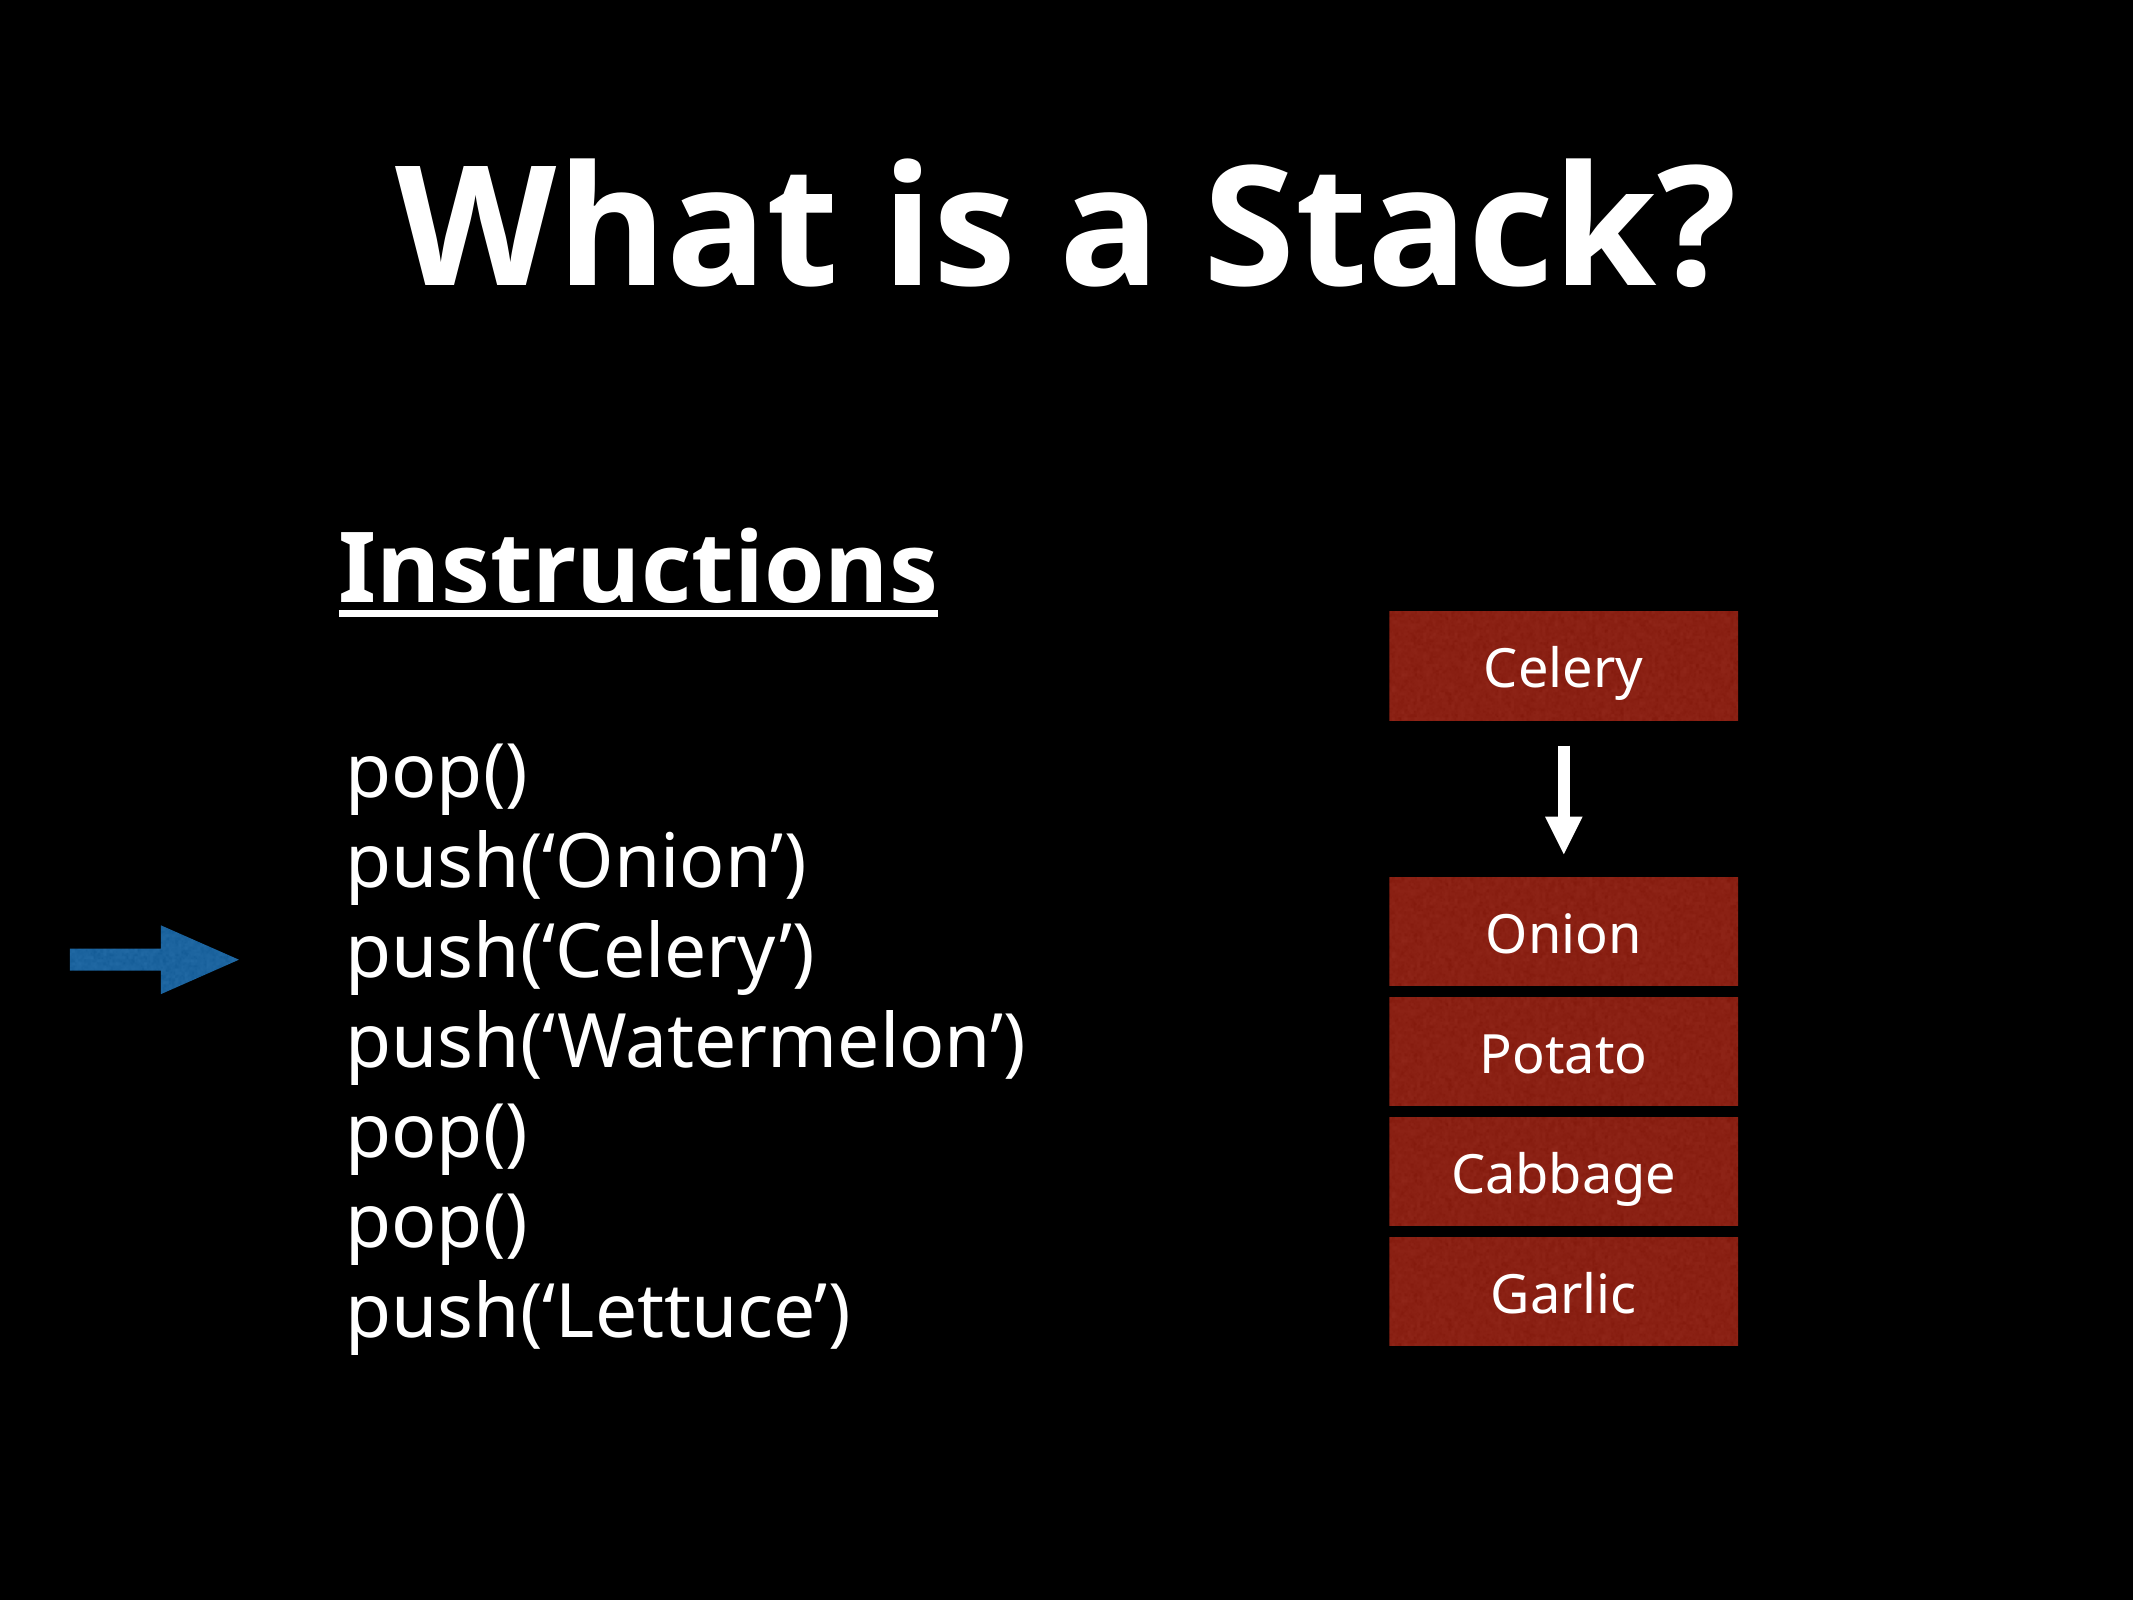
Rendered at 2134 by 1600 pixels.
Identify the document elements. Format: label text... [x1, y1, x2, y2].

text_box Celery [1389, 611, 1739, 721]
text_box Instructions [330, 496, 947, 631]
text_box pop() push(‘Onion’) push(‘Celery’) push(‘Watermelon’) pop() pop() push(‘Lettuce’) [337, 714, 1035, 1361]
text_box Onion [1389, 877, 1739, 986]
text_box Garlic [1389, 1237, 1739, 1346]
text_box Cabbage [1389, 1117, 1739, 1226]
text_box [1557, 745, 1570, 855]
text_box Potato [1389, 997, 1739, 1106]
text_box [69, 925, 239, 995]
title What is a Stack? [155, 41, 1978, 397]
